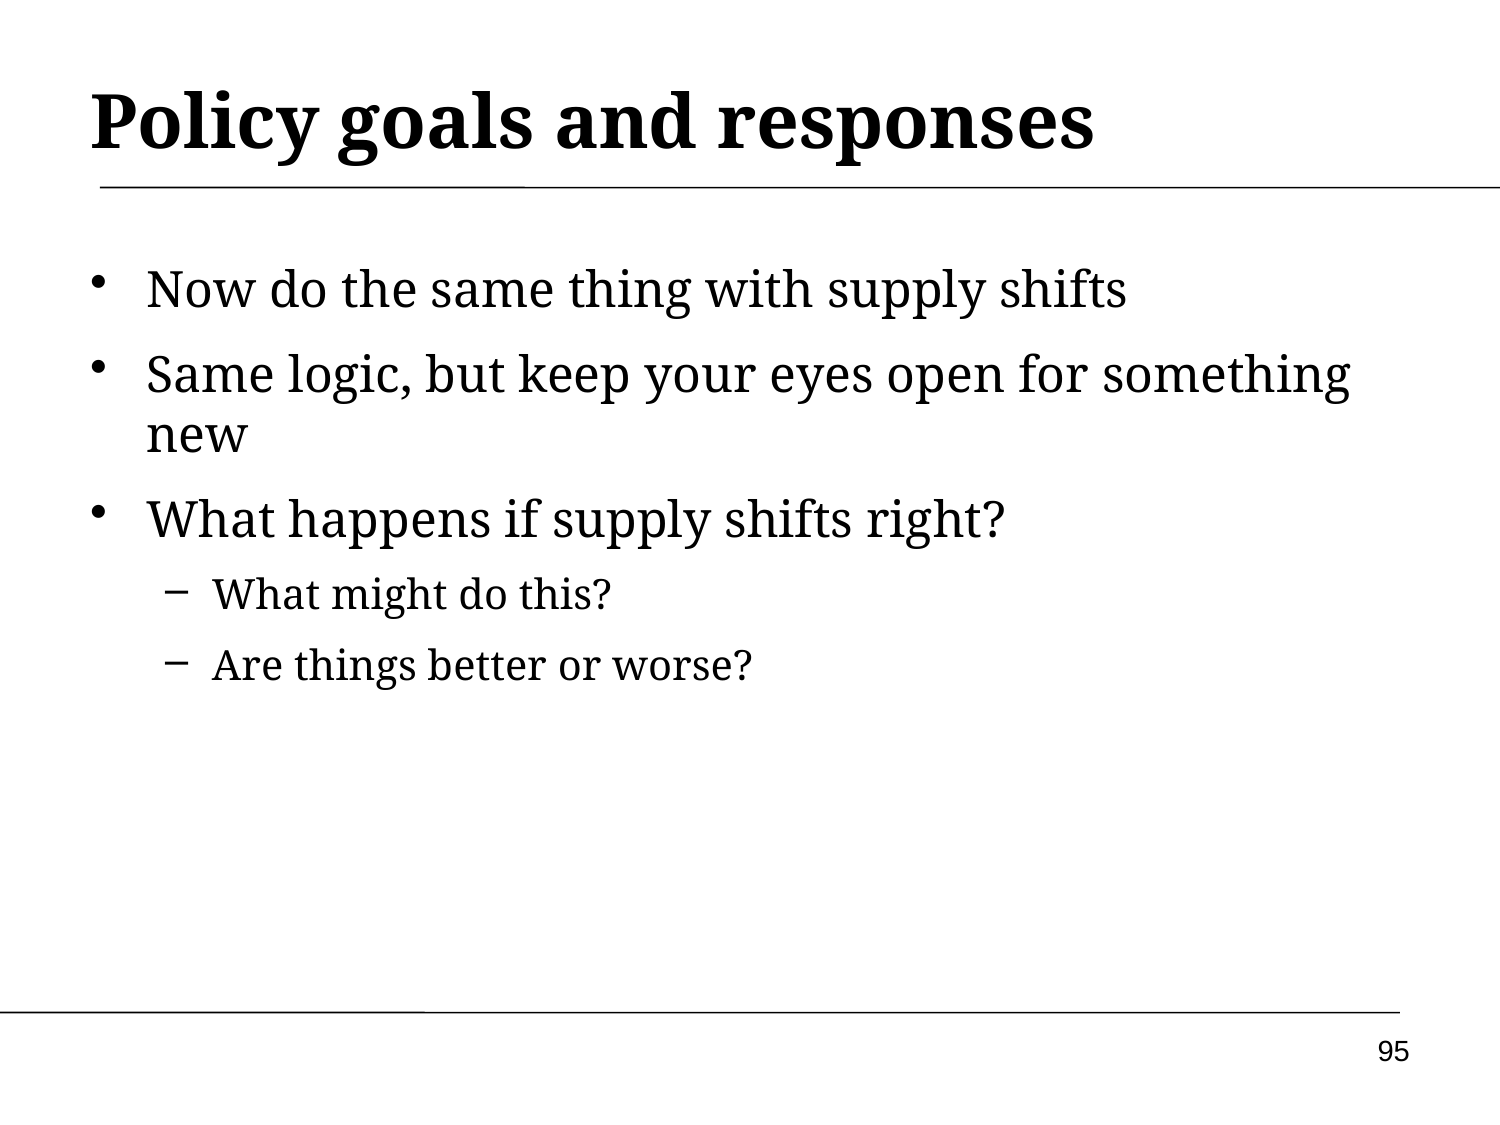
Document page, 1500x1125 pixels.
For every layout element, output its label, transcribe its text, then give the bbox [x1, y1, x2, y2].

title Policy goals and responses [74, 49, 1426, 188]
slide_number 95 [1074, 1024, 1426, 1103]
list Now do the same thing with supply shifts Same logic, but keep your eyes open for something new What happens if supply shifts right? What might do this? Are things better or worse? [74, 249, 1463, 993]
